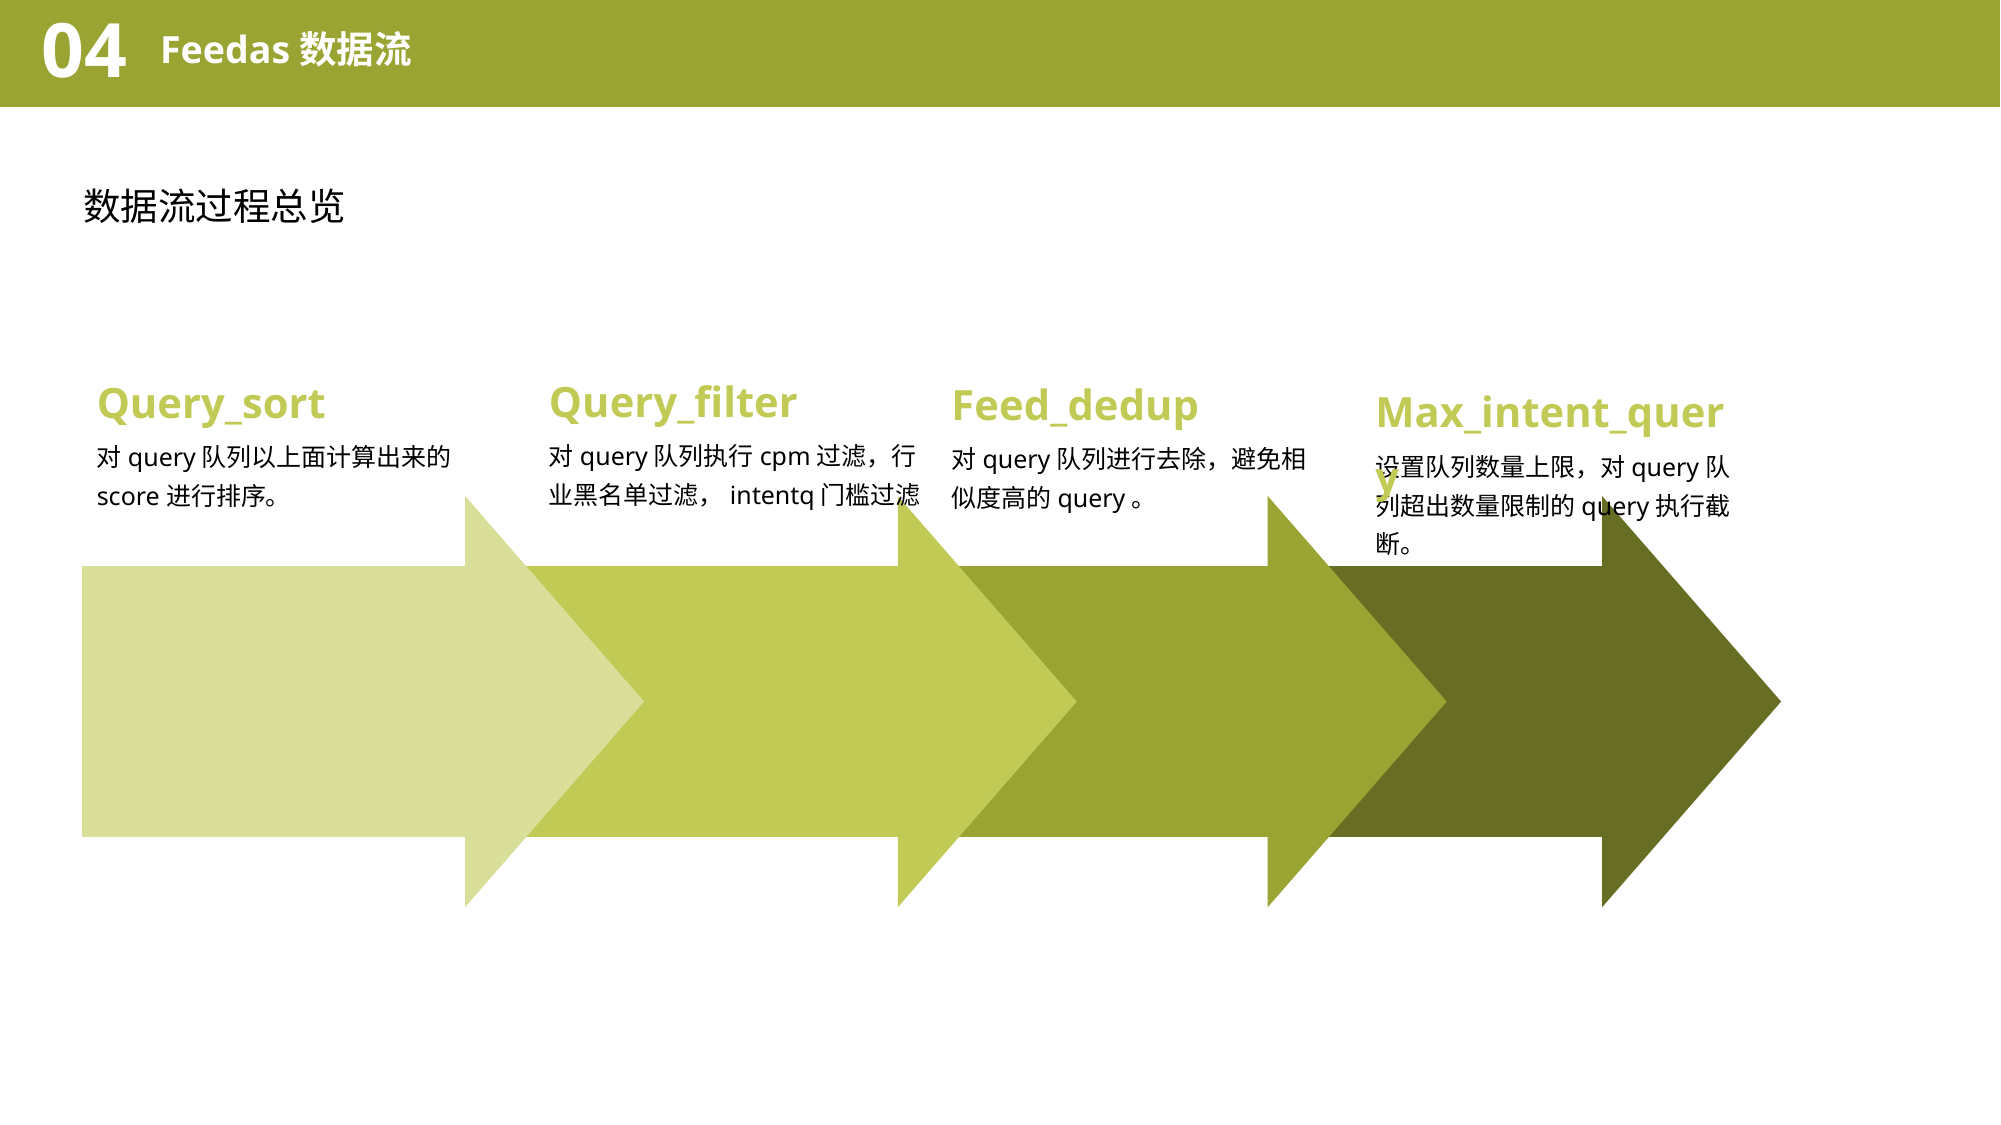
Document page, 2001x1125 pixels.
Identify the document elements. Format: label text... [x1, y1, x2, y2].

text_box [1331, 528, 1783, 911]
text_box 数据流过程总览 [68, 175, 361, 236]
text_box [961, 520, 1449, 911]
text_box [528, 518, 1079, 911]
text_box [534, 353, 937, 518]
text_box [1360, 363, 1764, 528]
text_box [82, 354, 485, 518]
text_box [936, 356, 1340, 520]
list 04 [26, 13, 146, 93]
text_box [81, 517, 646, 911]
list Feedas数据流 [146, 23, 772, 84]
